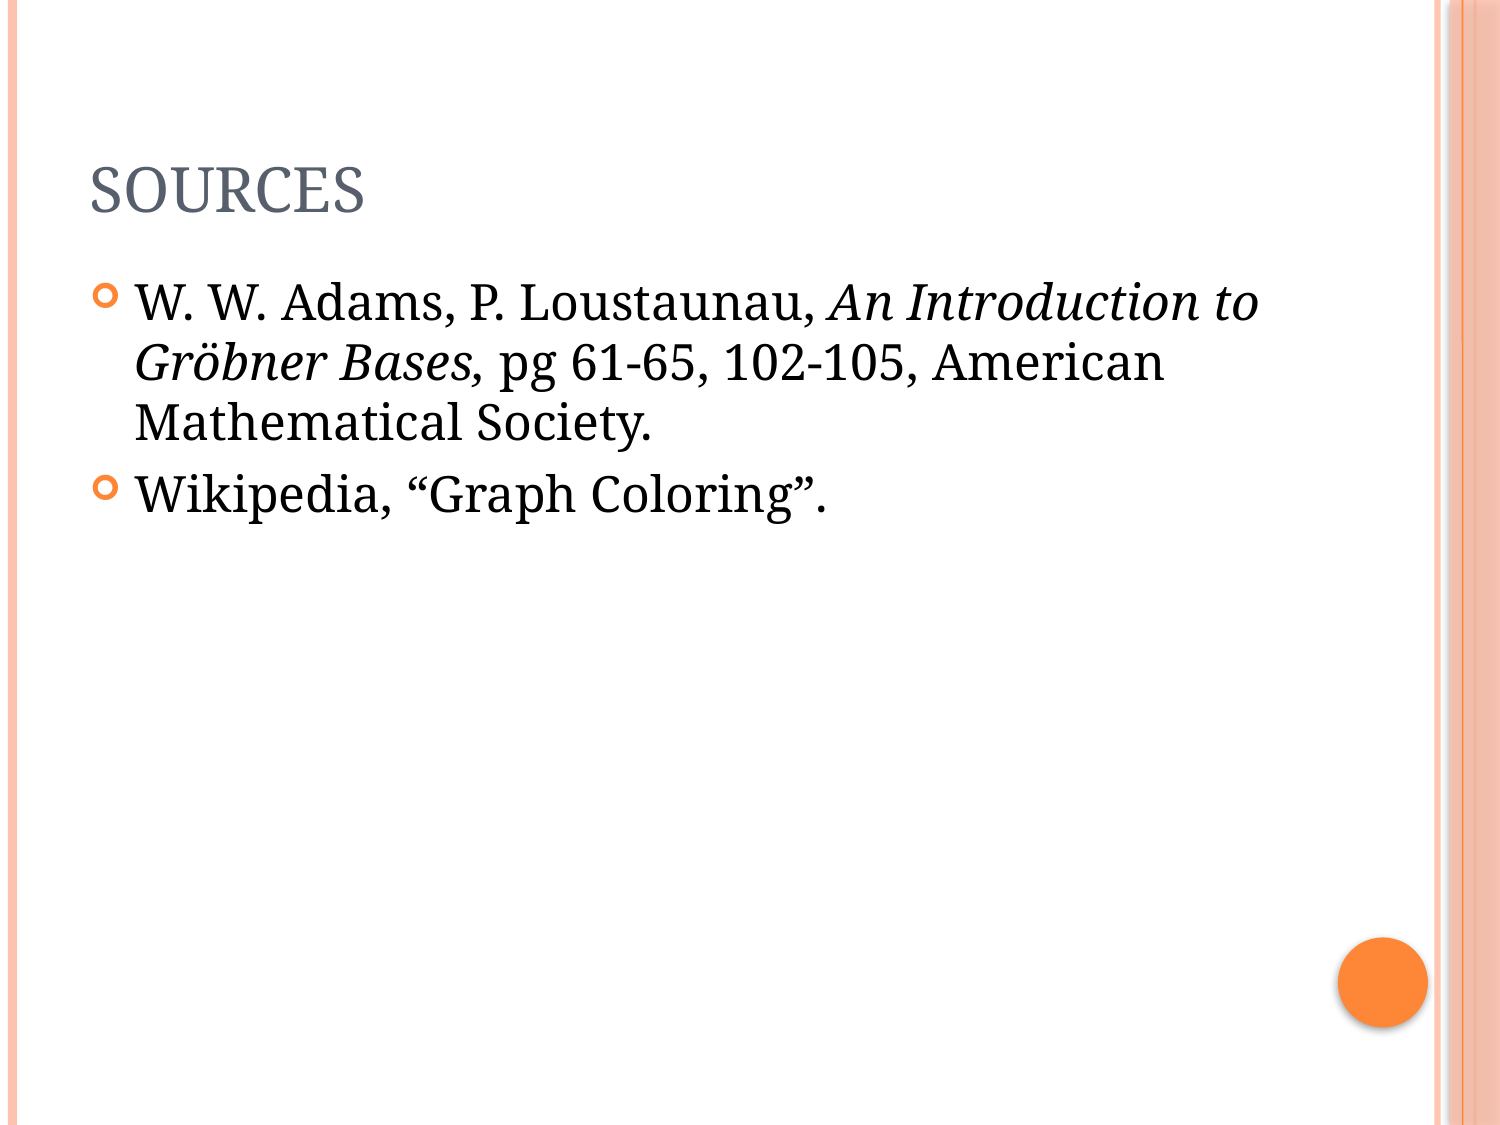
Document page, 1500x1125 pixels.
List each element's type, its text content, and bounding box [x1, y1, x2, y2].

list W. W. Adams, P. Loustaunau, An Introduction to Gröbner Bases, pg 61-65, 102-105, American Mathematical Society. Wikipedia, “Graph Coloring”. [75, 262, 1300, 1062]
title Sources [75, 45, 1300, 233]
